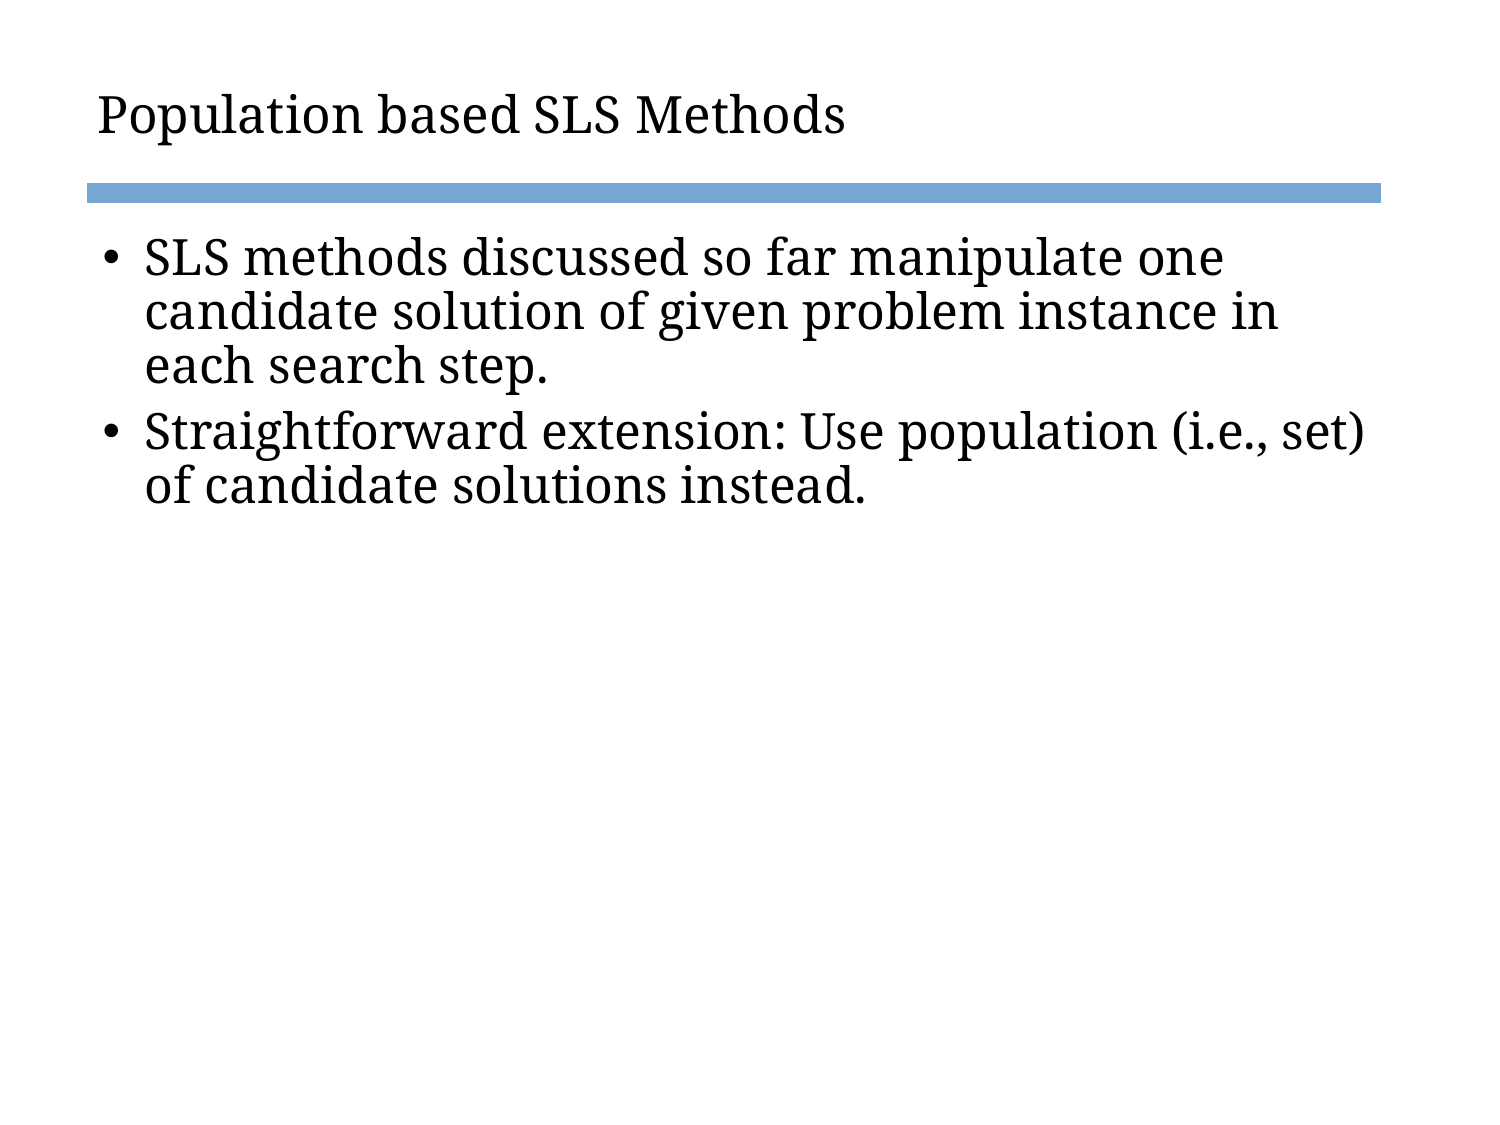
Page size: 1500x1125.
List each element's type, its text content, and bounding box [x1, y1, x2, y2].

title Population based SLS Methods [82, 23, 1432, 211]
list SLS methods discussed so far manipulate one candidate solution of given problem instance in each search step. Straightforward extension: Use population (i.e., set) of candidate solutions instead. [87, 224, 1397, 1014]
